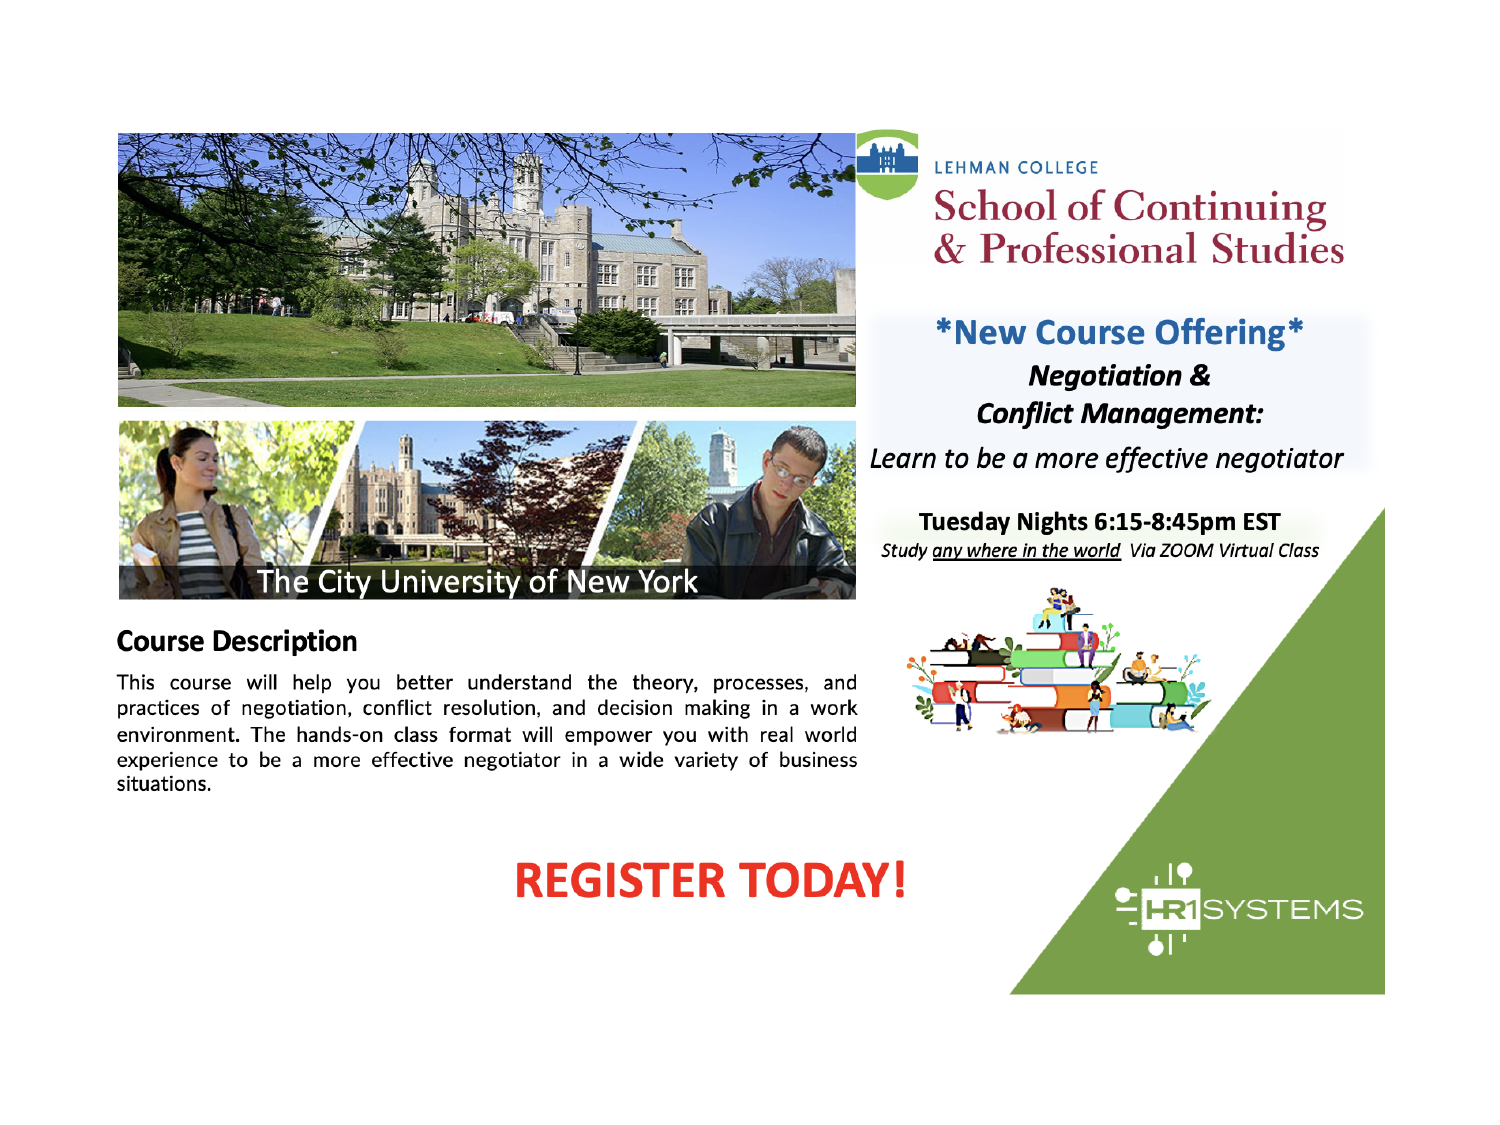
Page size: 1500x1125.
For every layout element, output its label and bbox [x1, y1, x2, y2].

picture [112, 126, 1388, 998]
